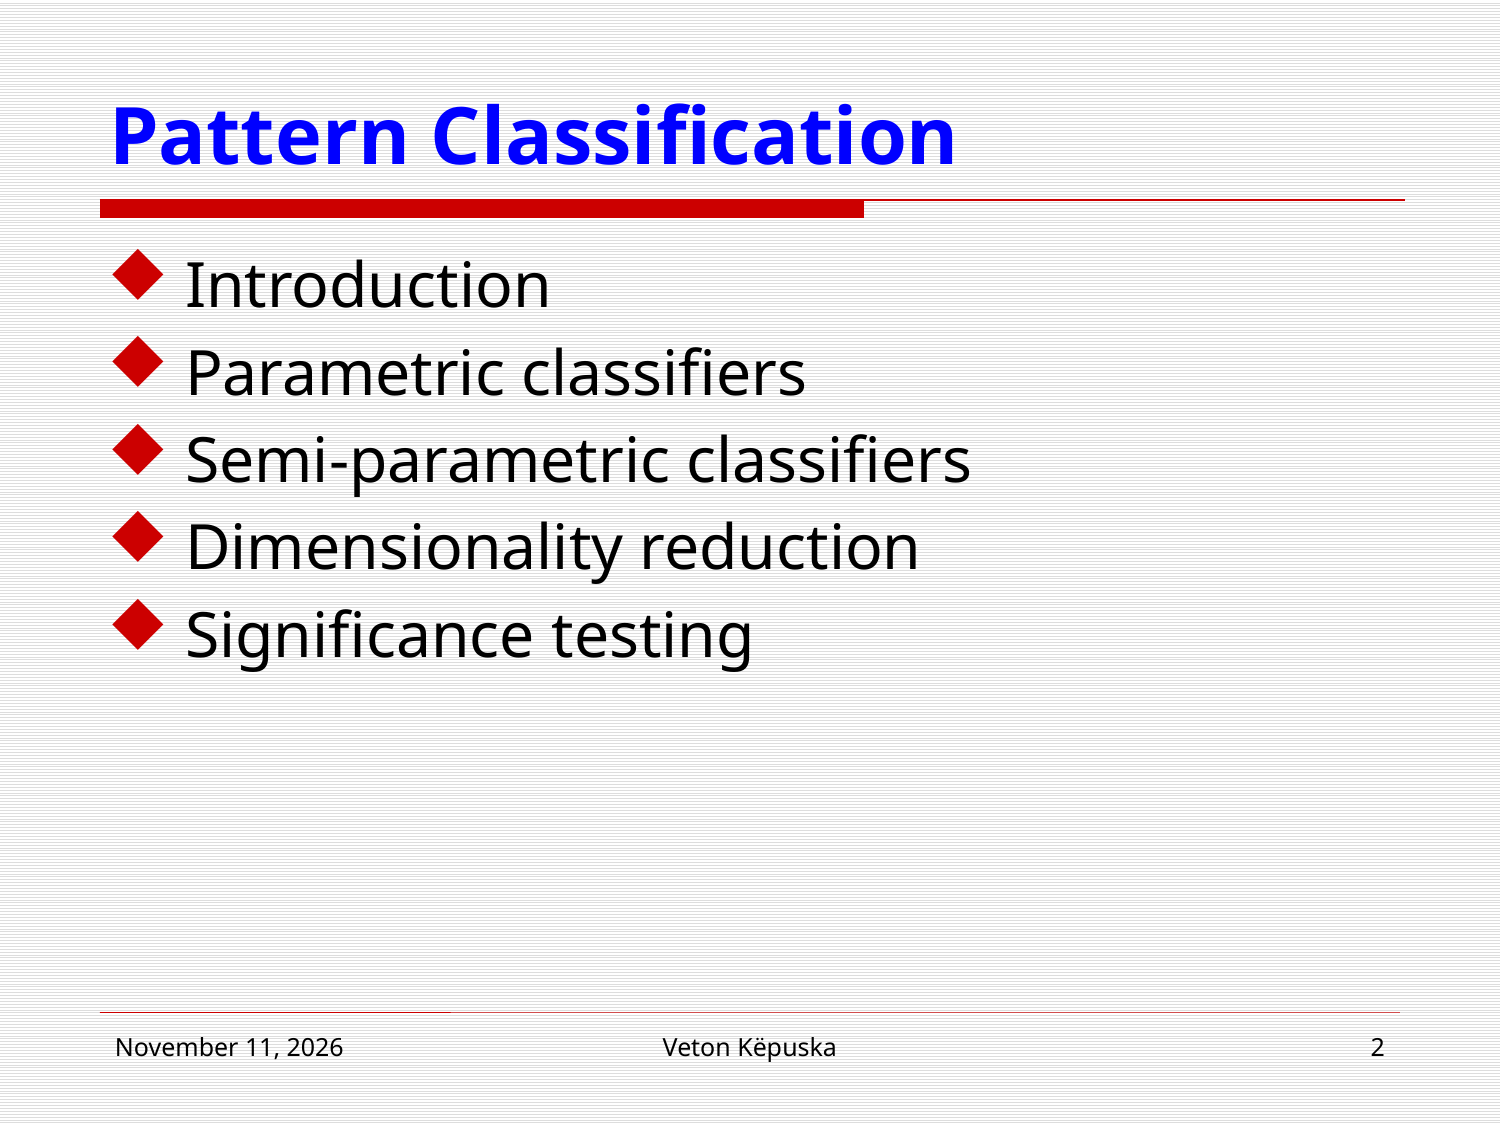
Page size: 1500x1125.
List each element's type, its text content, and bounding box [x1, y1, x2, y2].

footer Veton Këpuska [512, 1024, 988, 1103]
list Introduction Parametric classifiers Semi-parametric classifiers Dimensionality reduction Significance testing [92, 237, 1406, 988]
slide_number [99, 1024, 426, 1103]
slide_number 2 [1074, 1024, 1401, 1103]
title Pattern Classification [93, 49, 1407, 188]
